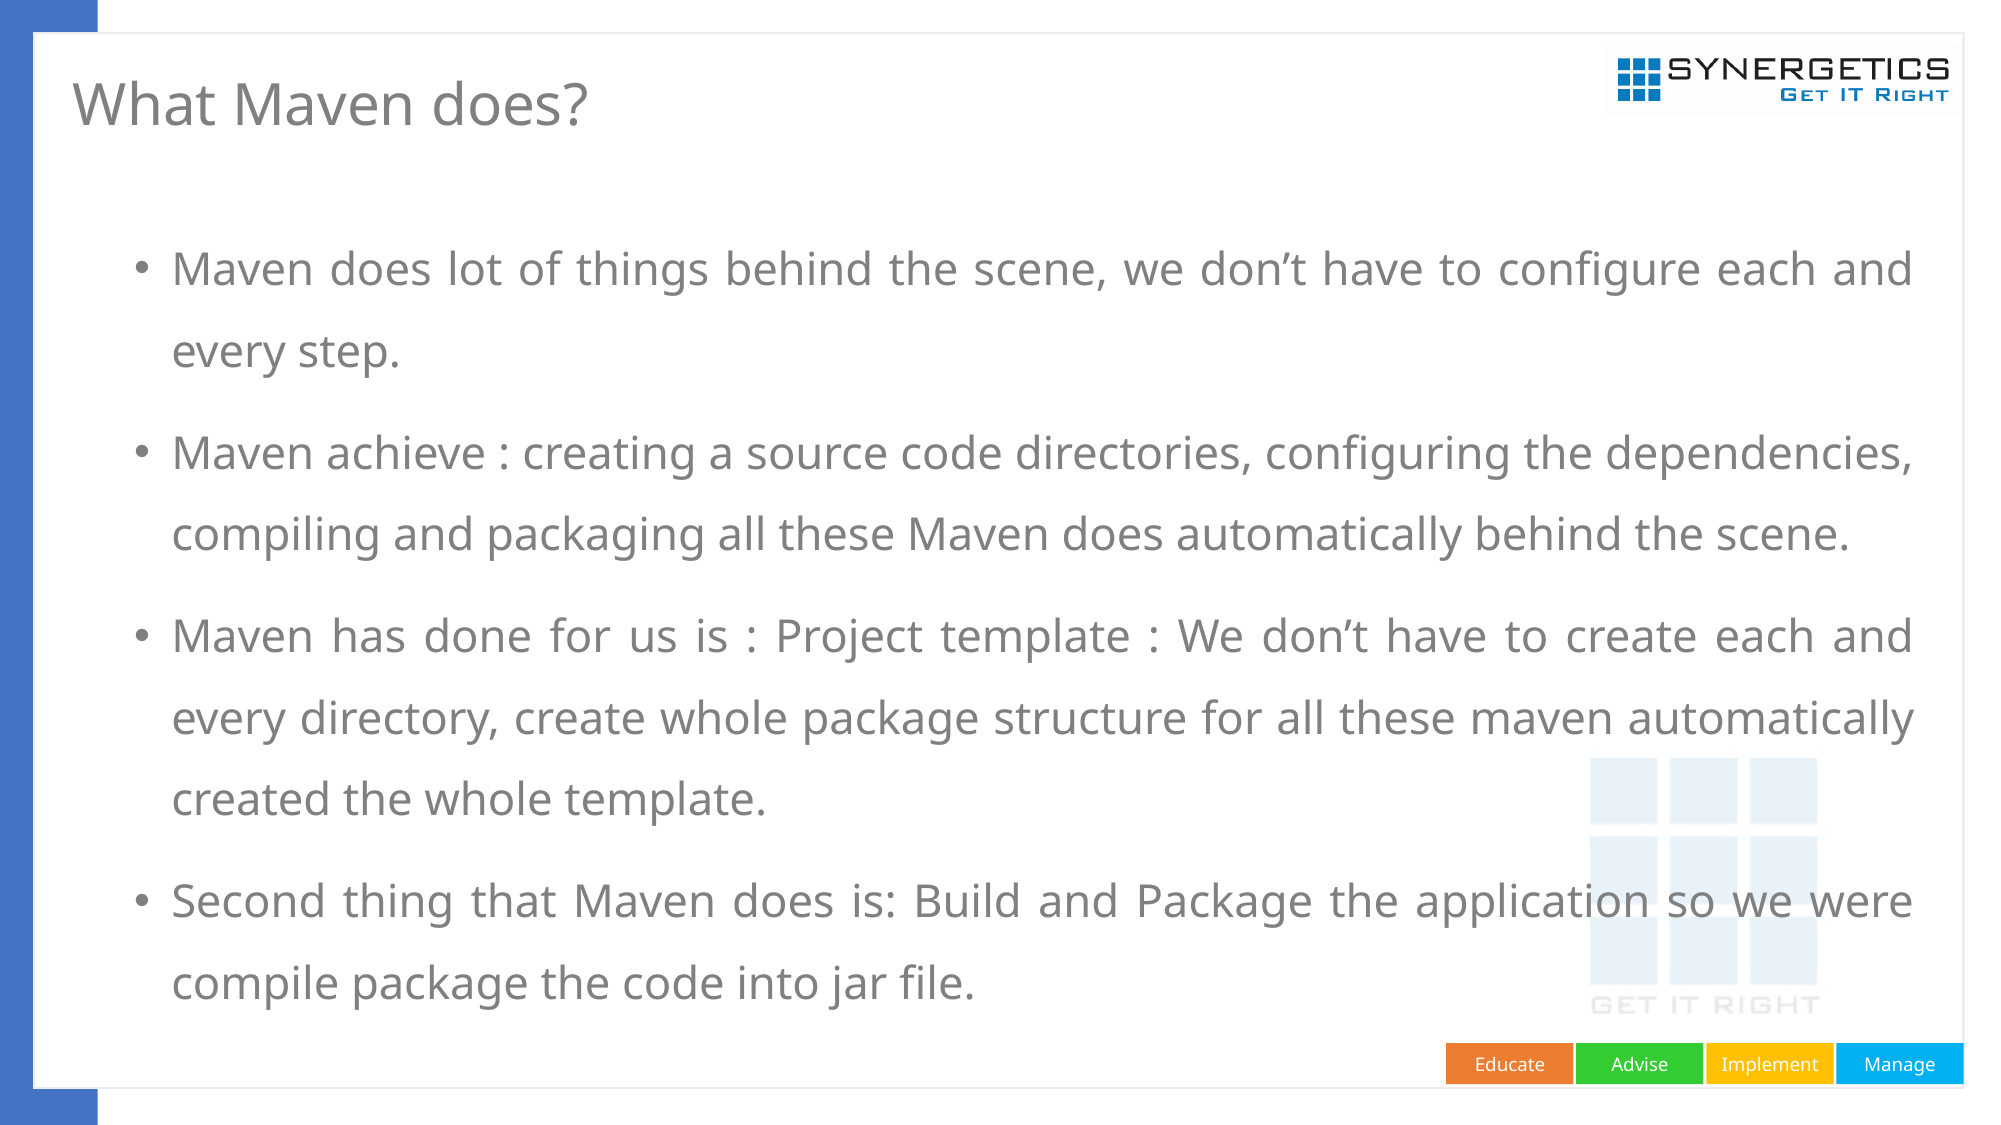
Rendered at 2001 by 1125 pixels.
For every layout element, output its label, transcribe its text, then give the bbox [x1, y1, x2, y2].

list Maven does lot of things behind the scene, we don’t have to configure each and every step. Maven achieve : creating a source code directories, configuring the dependencies, compiling and packaging all these Maven does automatically behind the scene. Maven has done for us is : Project template : We don’t have to create each and every directory, create whole package structure for all these maven automatically created the whole template. Second thing that Maven does is: Build and Package the application so we were compile package the code into jar file. [119, 205, 1931, 1035]
picture [1607, 45, 1960, 114]
title What Maven does? [57, 41, 1607, 173]
